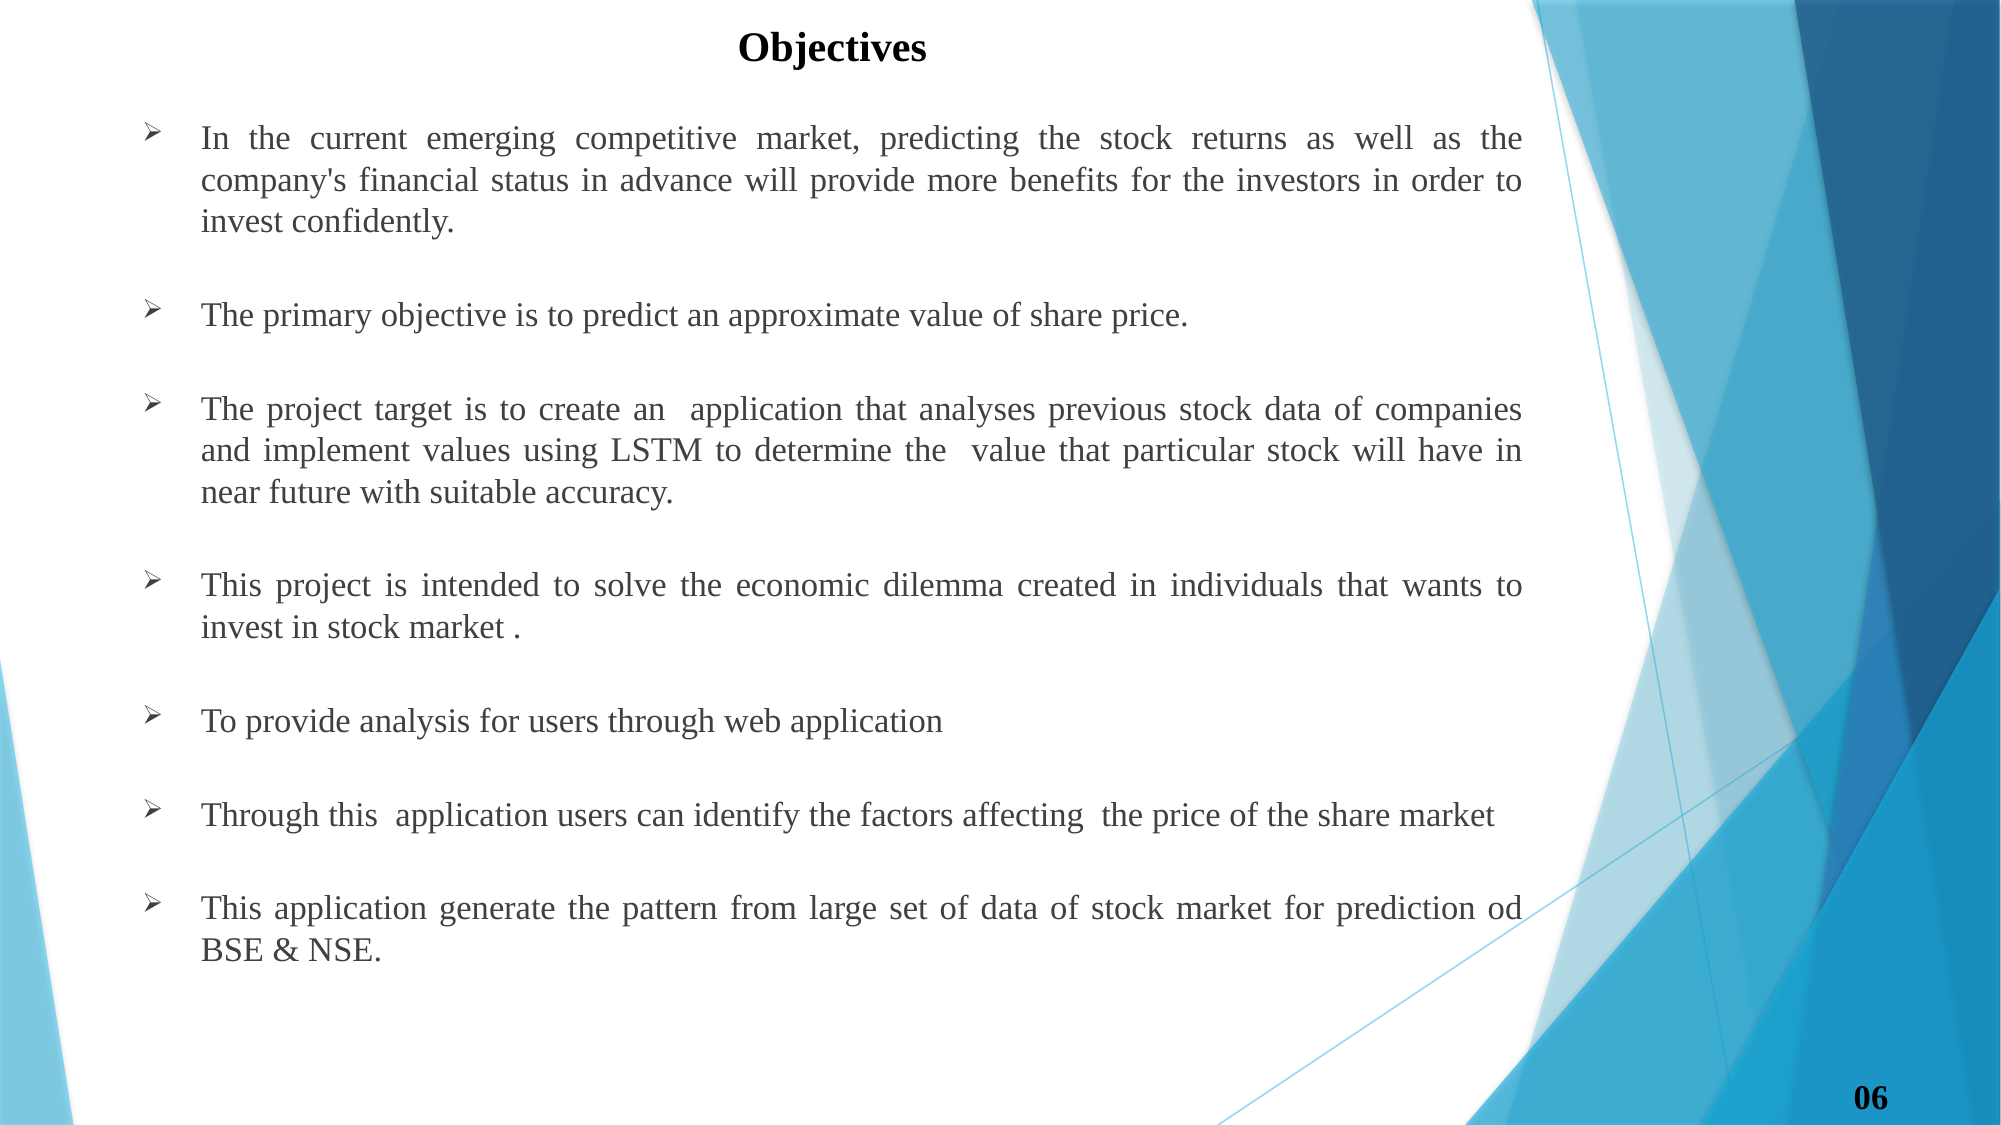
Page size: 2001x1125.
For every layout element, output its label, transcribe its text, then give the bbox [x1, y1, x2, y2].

text_box Objectives [127, 11, 1538, 107]
text_box 06 [46, 912, 2000, 1125]
list In the current emerging competitive market, predicting the stock returns as well as the company's financial status in advance will provide more benefits for the investors in order to invest confidently. The primary objective is to predict an approximate value of share price. The project target is to create an application that analyses previous stock data of companies and implement values using LSTM to determine the value that particular stock will have in near future with suitable accuracy. This project is intended to solve the economic dilemma created in individuals that wants to invest in stock market . To provide analysis for users through web application Through this application users can identify the factors affecting the price of the share market This application generate the pattern from large set of data of stock market for prediction od BSE & NSE. [127, 107, 1538, 912]
